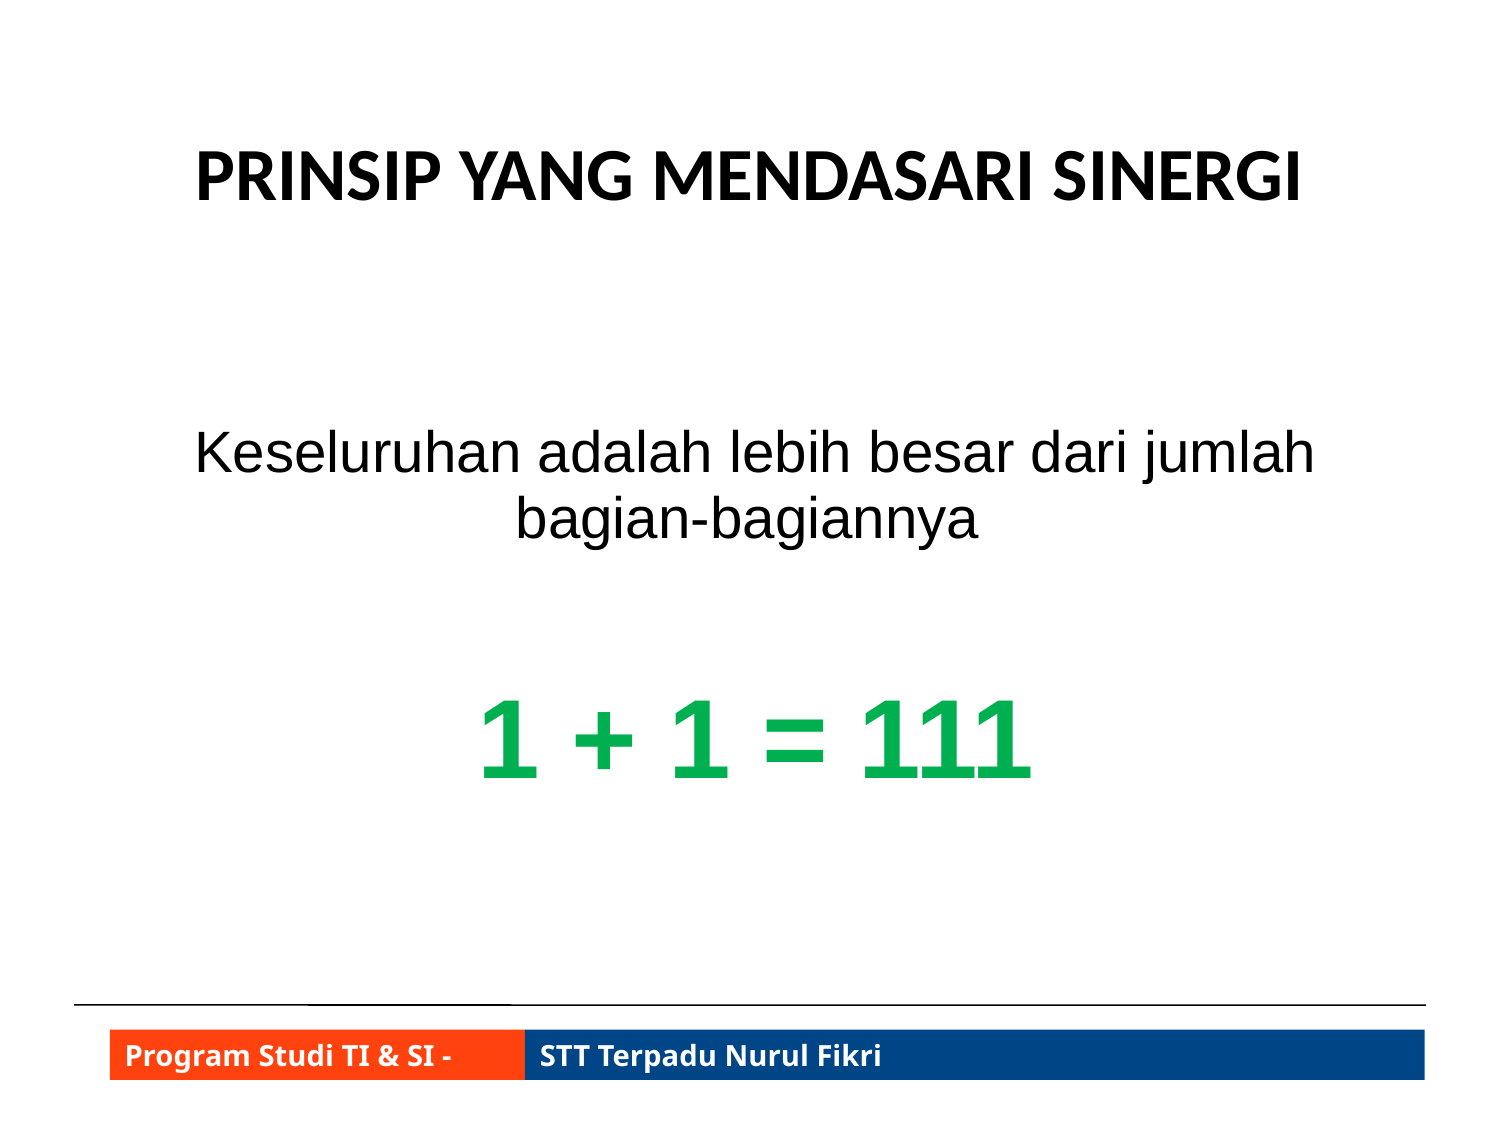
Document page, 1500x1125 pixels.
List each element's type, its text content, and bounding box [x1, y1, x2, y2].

title PRINSIP YANG MENDASARI SINERGI [75, 43, 1425, 225]
list Keseluruhan adalah lebih besar dari jumlah bagian-bagiannya 1 + 1 = 111 [162, 412, 1350, 950]
